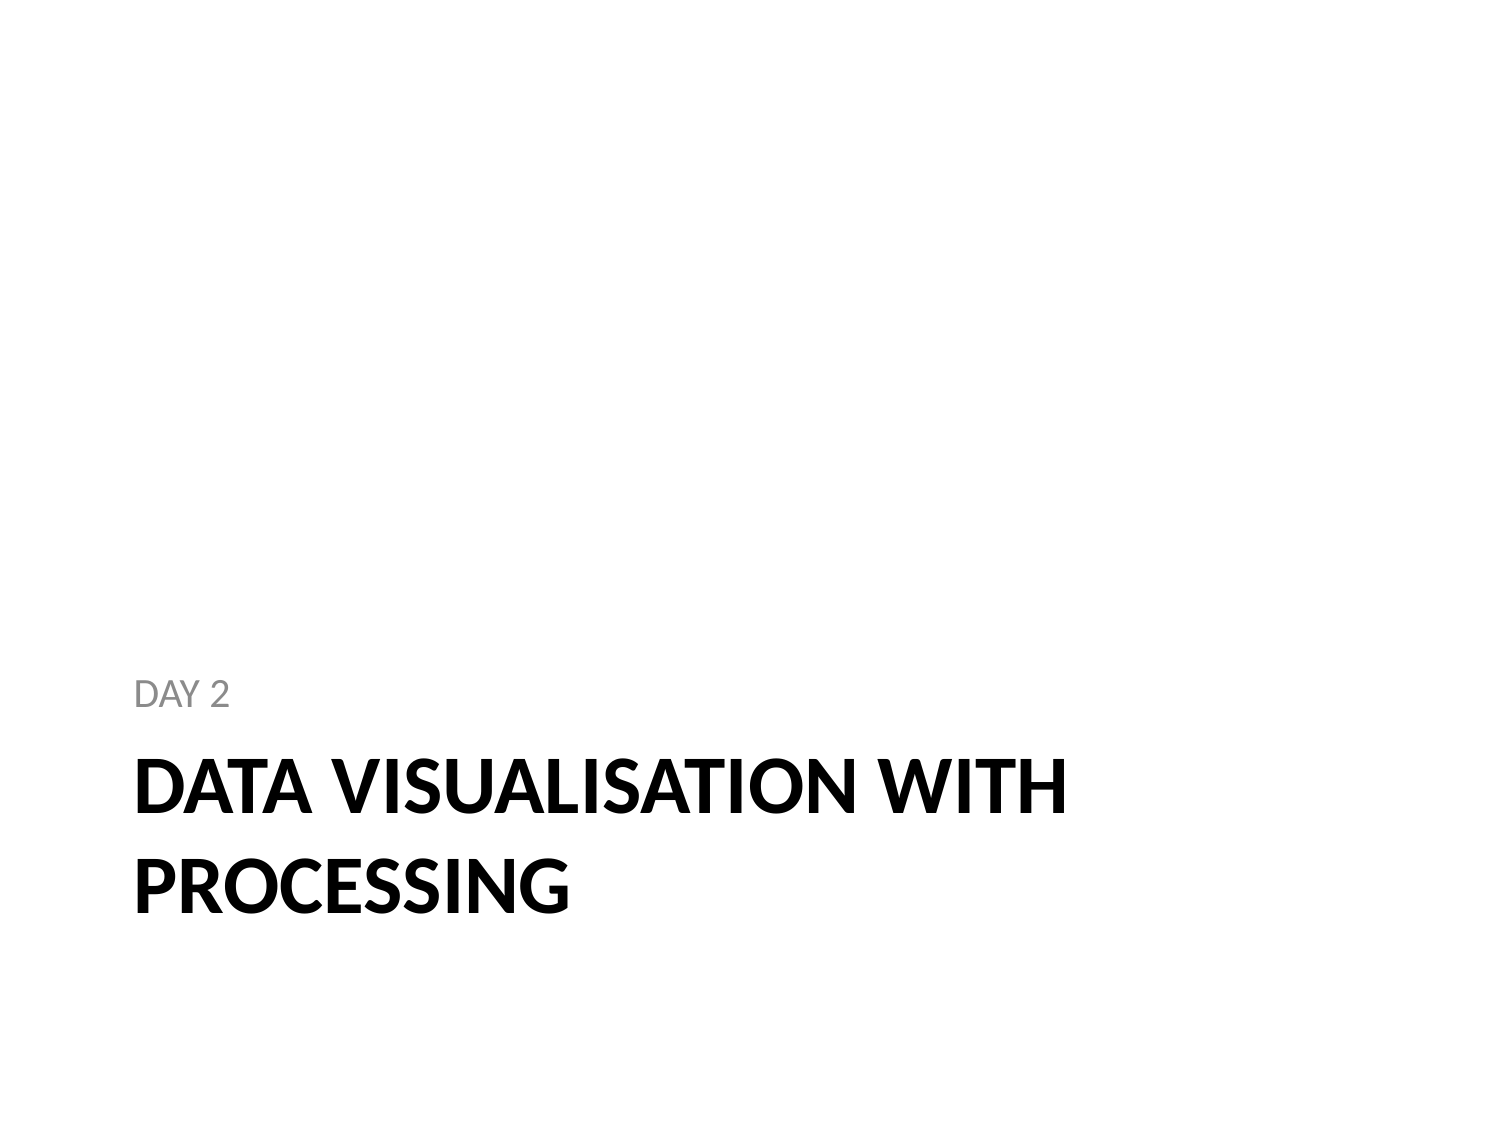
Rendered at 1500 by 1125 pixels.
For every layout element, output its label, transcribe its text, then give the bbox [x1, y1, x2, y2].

title Data Visualisation with Processing [118, 723, 1394, 947]
list DAY 2 [118, 476, 1394, 723]
